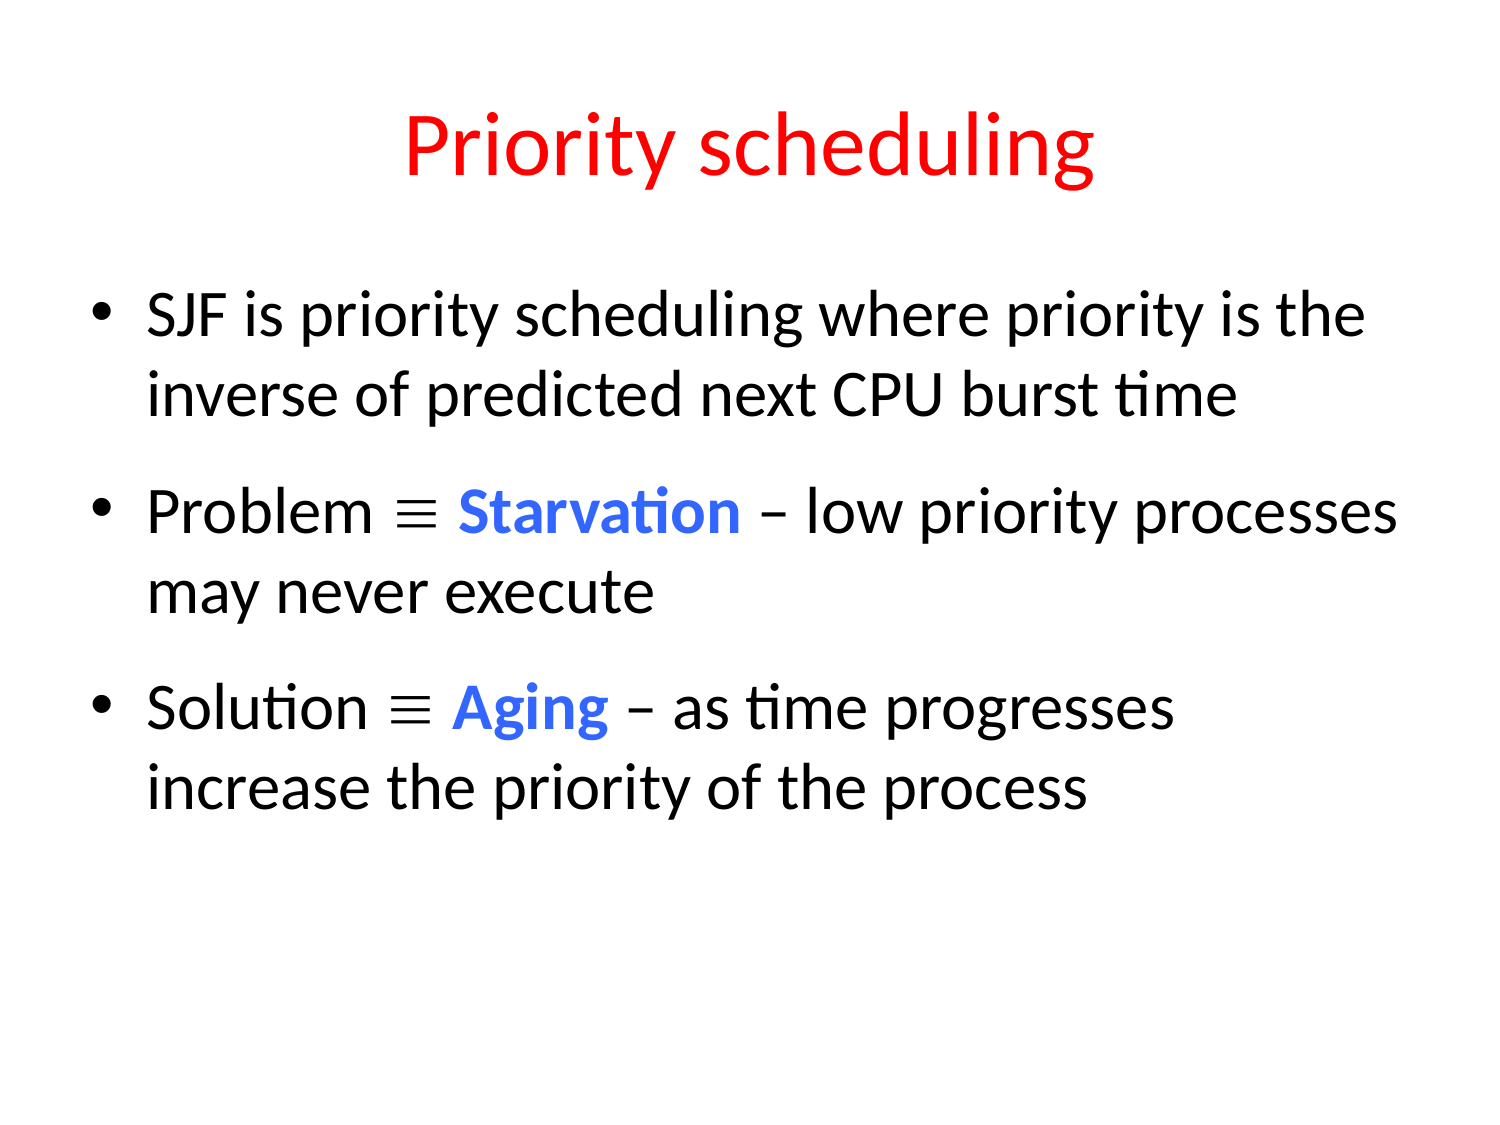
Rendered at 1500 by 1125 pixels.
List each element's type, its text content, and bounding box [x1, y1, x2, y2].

list SJF is priority scheduling where priority is the inverse of predicted next CPU burst time Problem  Starvation – low priority processes may never execute Solution  Aging – as time progresses increase the priority of the process [75, 262, 1425, 1005]
title Priority scheduling [75, 45, 1425, 233]
